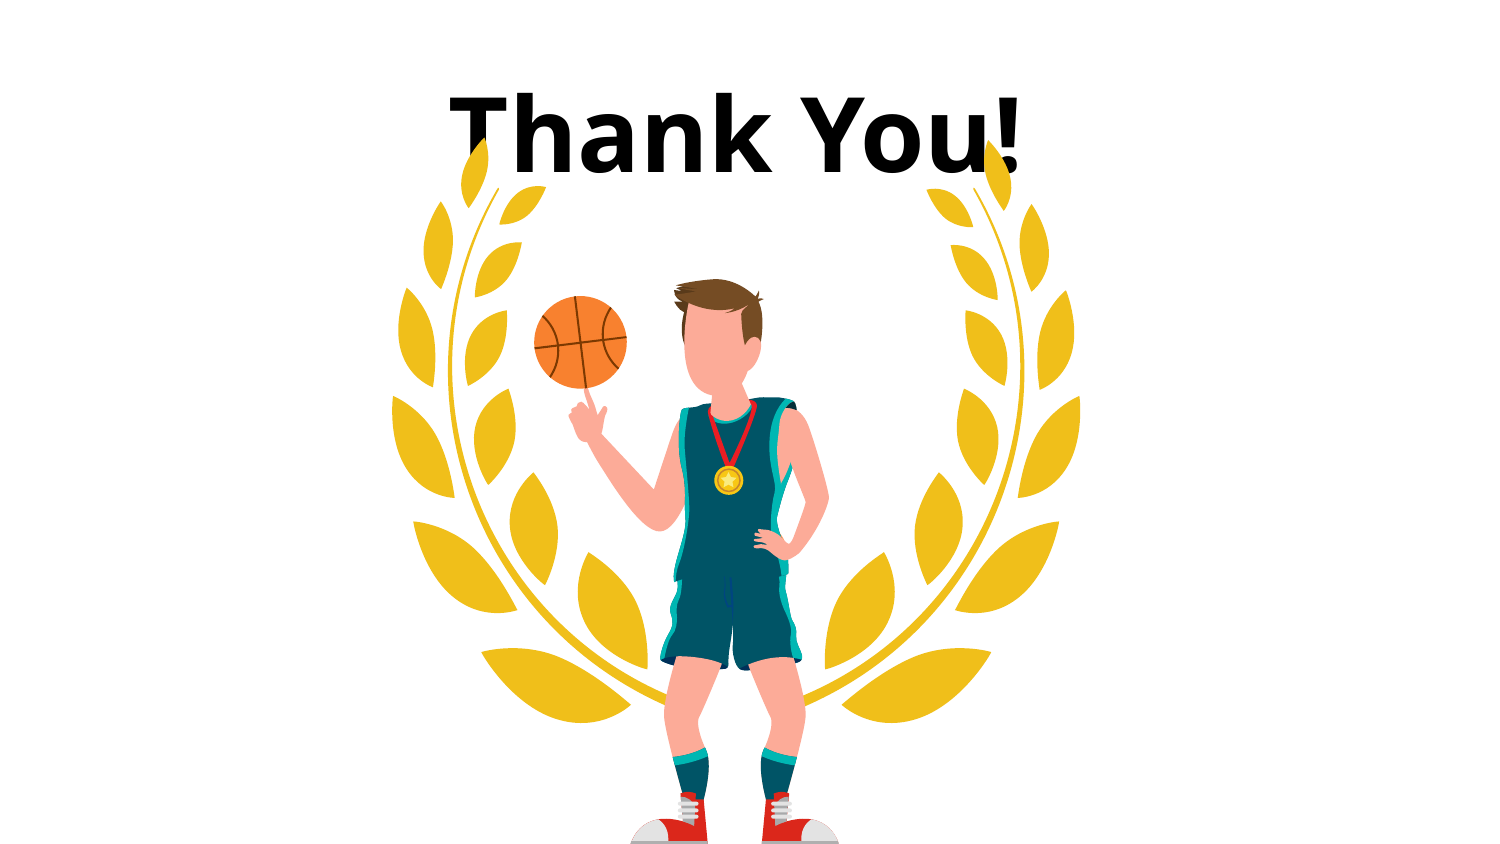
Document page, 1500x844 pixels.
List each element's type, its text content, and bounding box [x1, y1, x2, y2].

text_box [368, 137, 1105, 844]
title Thank You! [61, 53, 1412, 207]
